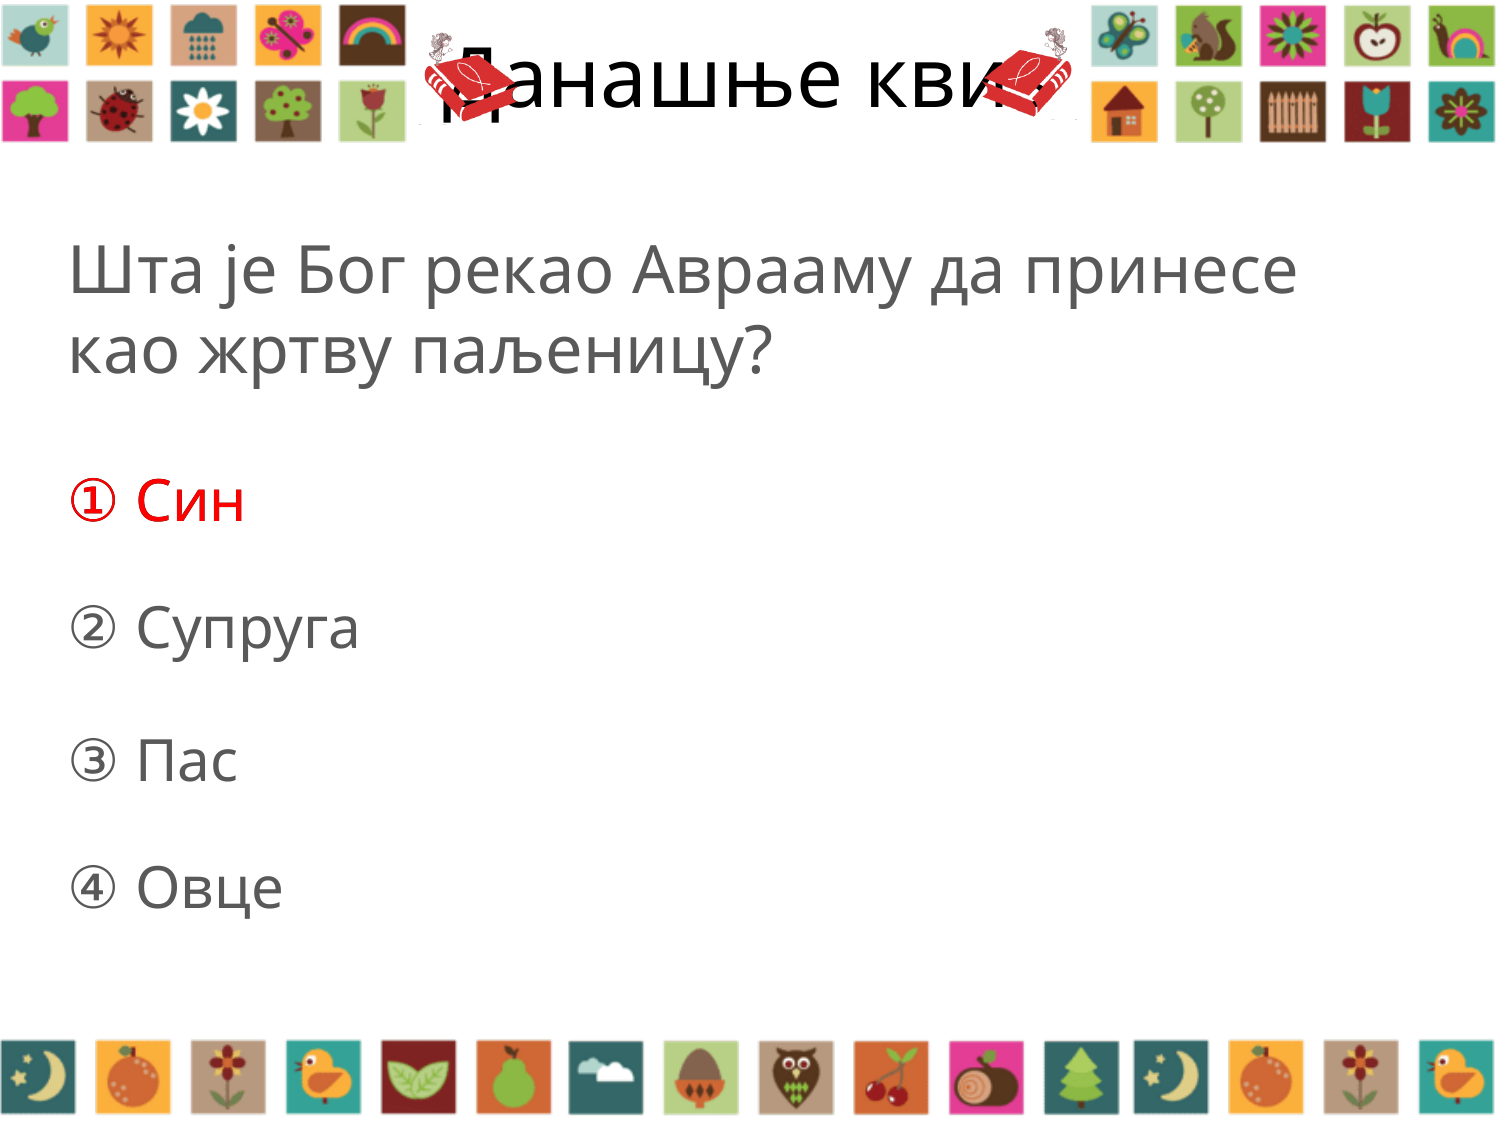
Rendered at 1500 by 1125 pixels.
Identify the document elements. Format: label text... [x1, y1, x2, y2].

picture [950, 3, 1500, 150]
text_box ④ Овце [53, 842, 1483, 928]
text_box ② Супруга [53, 582, 1436, 668]
text_box ③ Пас [53, 716, 1483, 801]
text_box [0, 1028, 1500, 1118]
text_box Шта је Бог рекао Аврааму да принесе као жртву паљеницу? [53, 219, 1436, 395]
text_box Данашње квиз [547, 16, 1078, 131]
text_box ① Син [53, 456, 1483, 541]
picture [0, 3, 550, 150]
